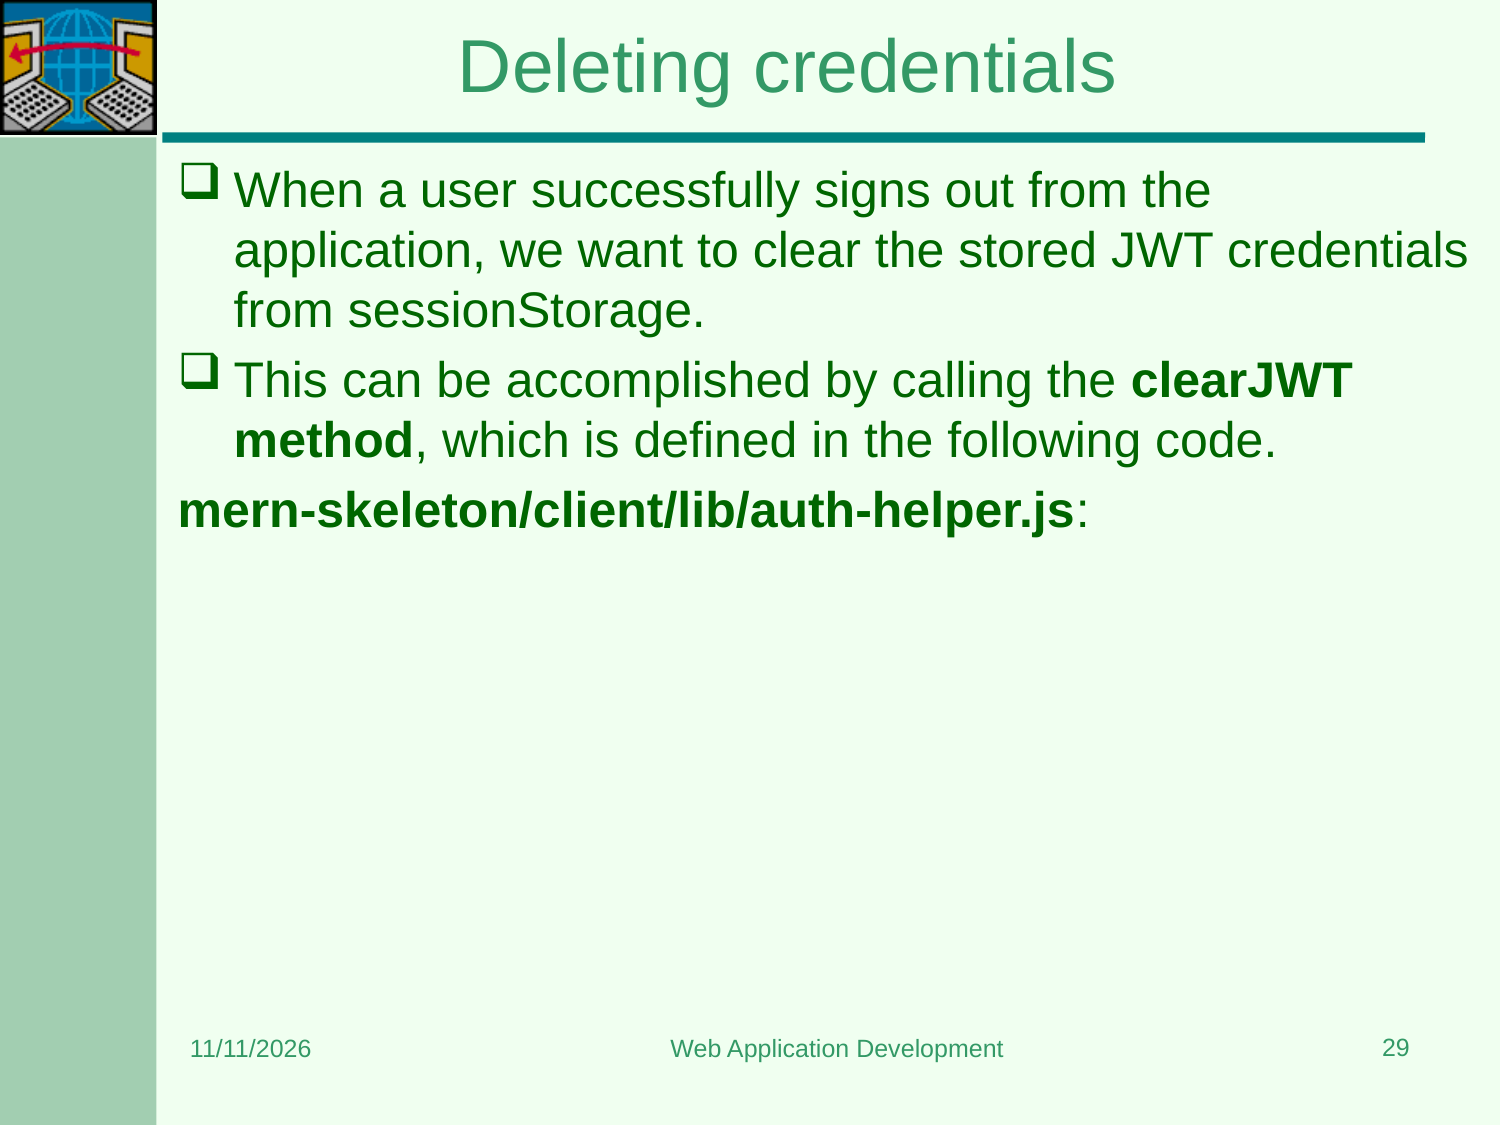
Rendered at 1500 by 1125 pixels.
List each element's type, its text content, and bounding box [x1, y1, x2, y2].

slide_number 29 [1237, 1024, 1426, 1103]
footer Web Application Development [462, 1024, 1213, 1104]
list When a user successfully signs out from the application, we want to clear the stored JWT credentials from sessionStorage. This can be accomplished by calling the clearJWT method, which is defined in the following code. mern-skeleton/client/lib/auth-helper.js: [162, 149, 1488, 1013]
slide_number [174, 1024, 438, 1104]
title Deleting credentials [150, 0, 1425, 125]
picture [0, 0, 157, 135]
